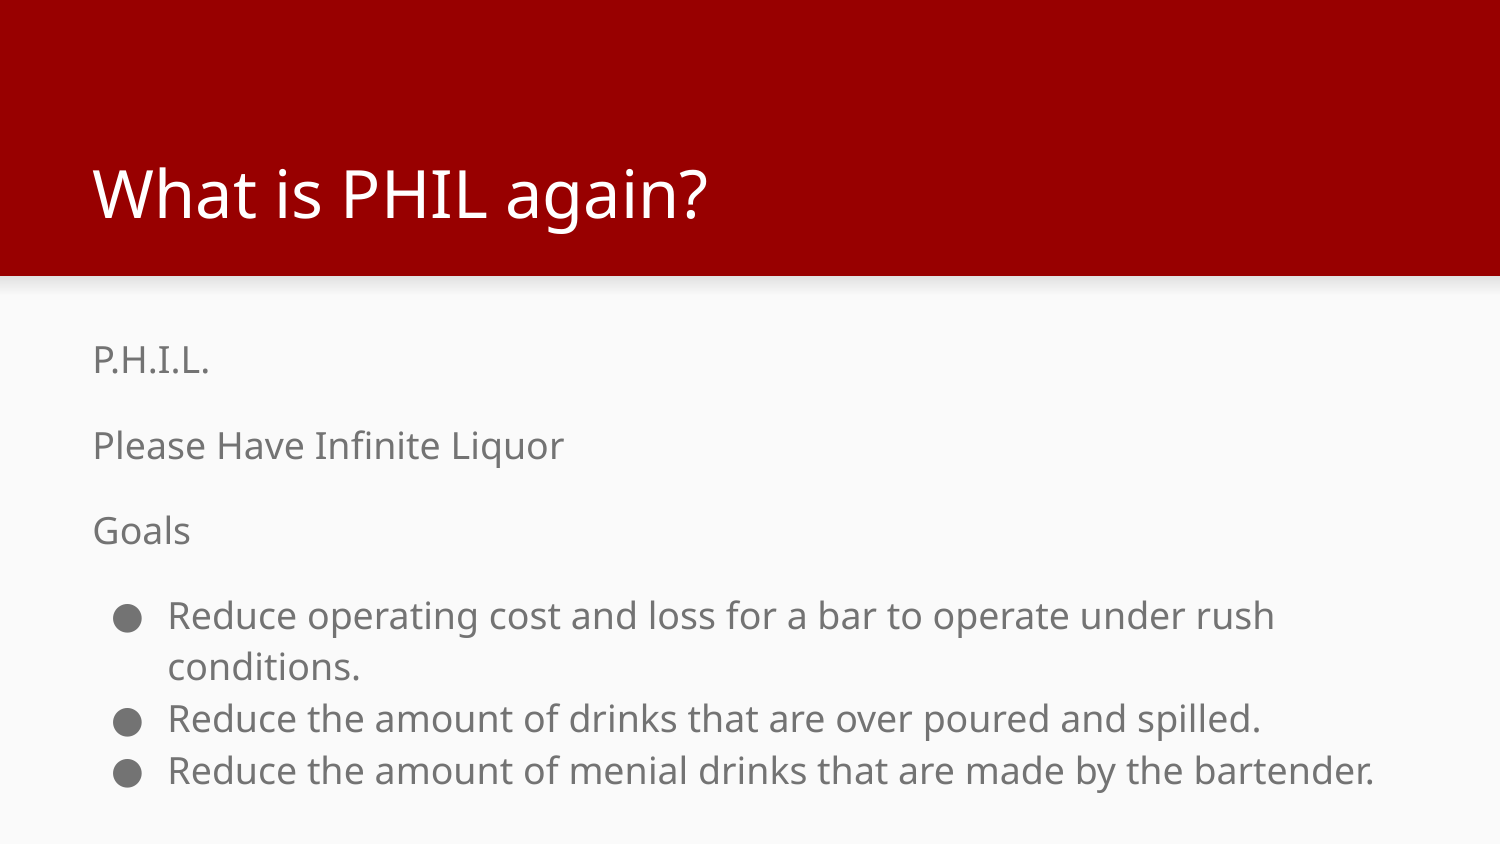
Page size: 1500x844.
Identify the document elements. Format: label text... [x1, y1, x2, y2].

title What is PHIL again? [77, 121, 1427, 248]
list P.H.I.L. Please Have Infinite Liquor Goals Reduce operating cost and loss for a bar to operate under rush conditions. Reduce the amount of drinks that are over poured and spilled. Reduce the amount of menial drinks that are made by the bartender. [77, 314, 1427, 760]
